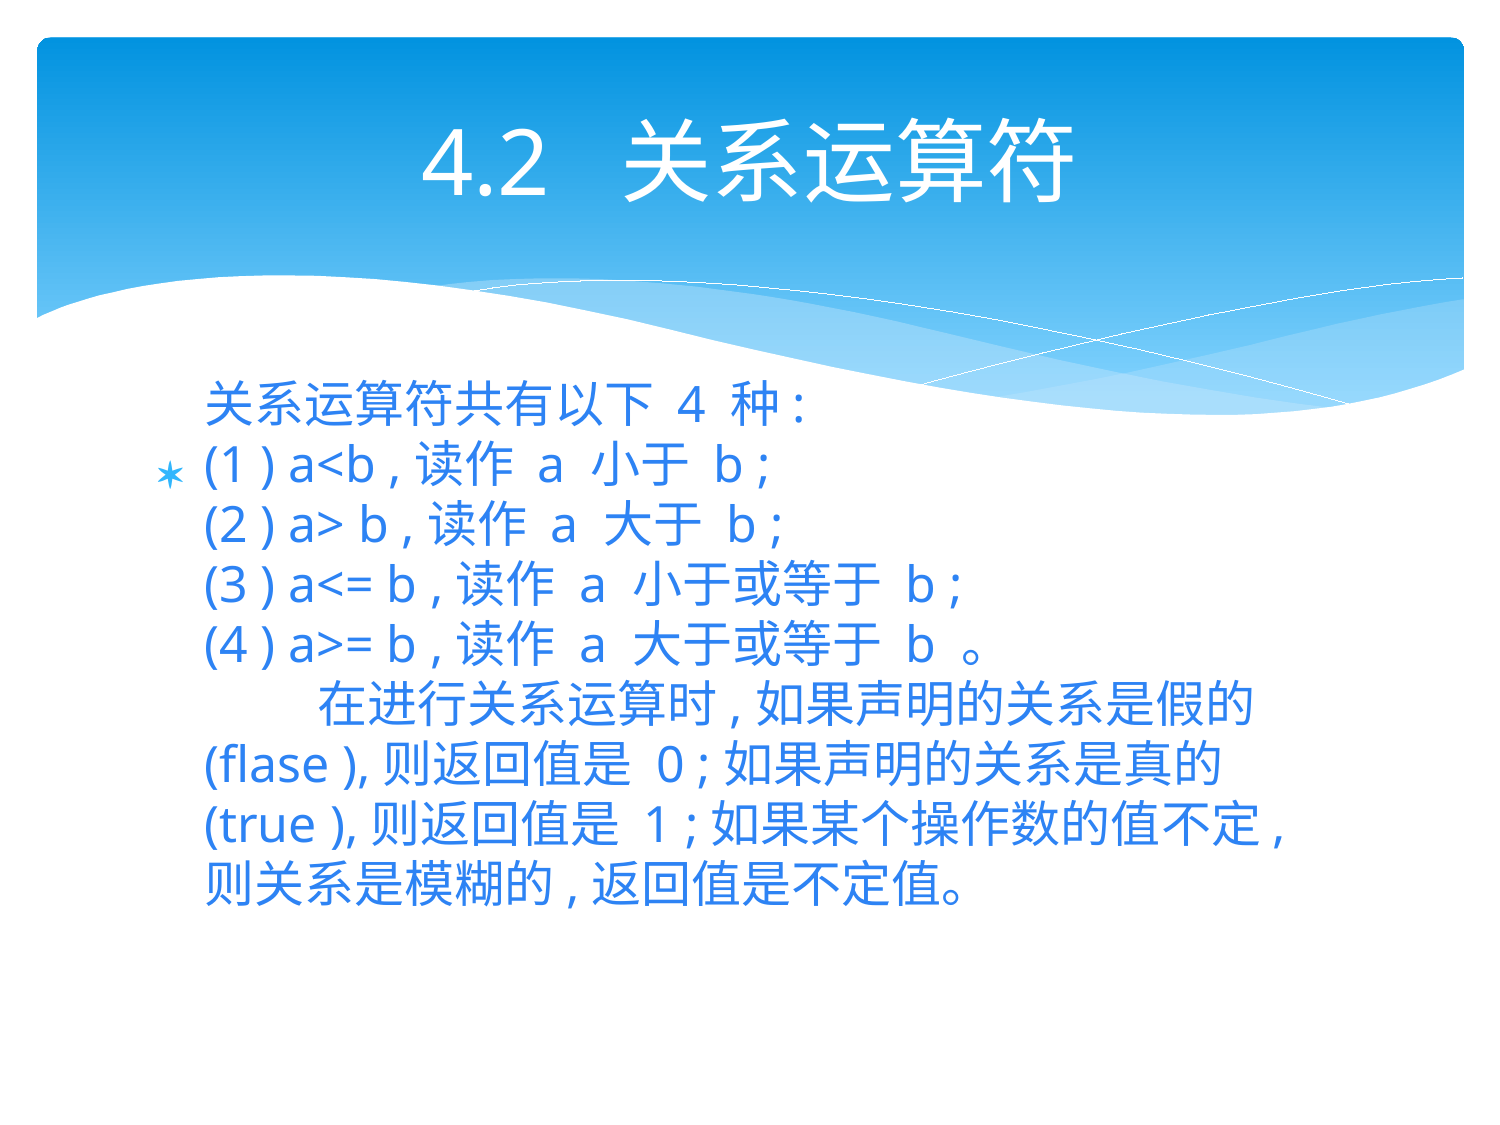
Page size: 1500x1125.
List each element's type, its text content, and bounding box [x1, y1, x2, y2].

title 4.2 关系运算符 [75, 55, 1425, 261]
text_box 关系运算符共有以下 4 种: (1 ) a<b ,读作 a 小于 b ; (2 ) a> b ,读作 a 大于 b ; (3 ) a<= b ,读作 a 小于或等于 b ; (4 ) a>= b ,读作 a 大于或等于 b 。 在进行关系运算时,如果声明的关系是假的(flase ),则返回值是 0 ;如果声明的关系是真的(true ),则返回值是 1 ;如果某个操作数的值不定,则关系是模糊的,返回值是不定值。 [189, 364, 1312, 920]
list [143, 438, 1359, 1005]
